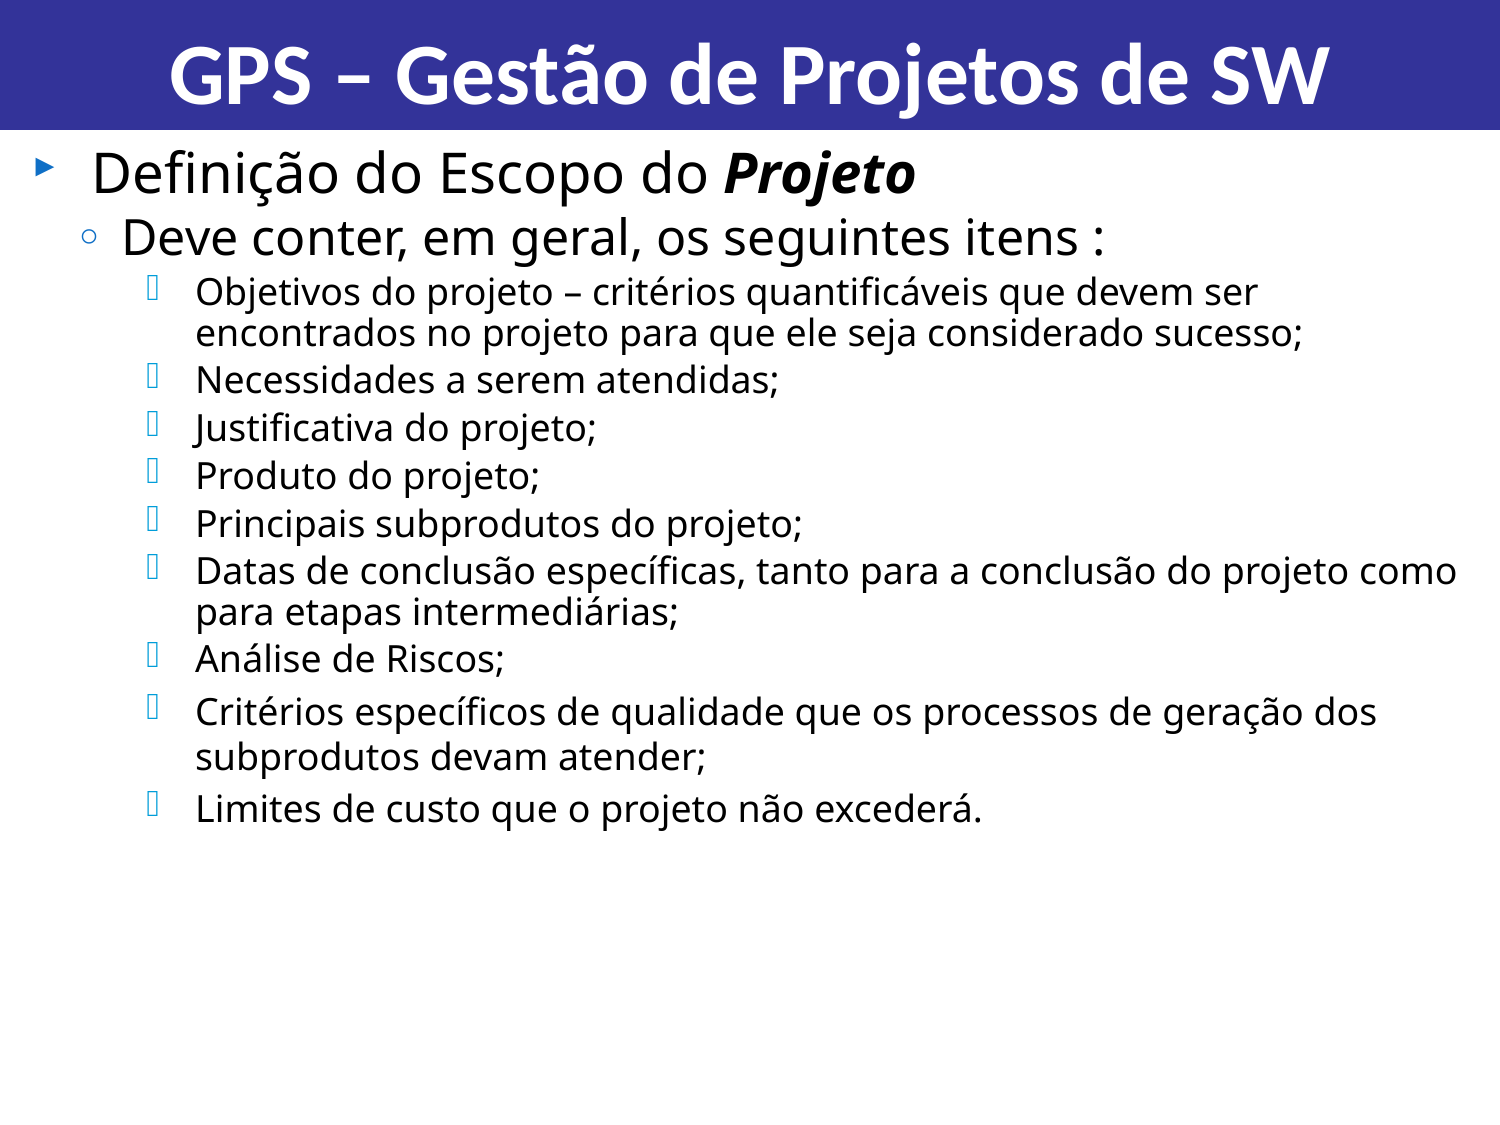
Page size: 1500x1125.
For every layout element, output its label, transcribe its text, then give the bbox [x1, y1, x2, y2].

text_box GPS – Gestão de Projetos de SW [0, 0, 1500, 130]
list Definição do Escopo do Projeto Deve conter, em geral, os seguintes itens : Objetivos do projeto – critérios quantificáveis que devem ser encontrados no projeto para que ele seja considerado sucesso; Necessidades a serem atendidas; Justificativa do projeto; Produto do projeto; Principais subprodutos do projeto; Datas de conclusão específicas, tanto para a conclusão do projeto como para etapas intermediárias; Análise de Riscos; Critérios específicos de qualidade que os processos de geração dos subprodutos devam atender; Limites de custo que o projeto não excederá. [17, 137, 1476, 1106]
